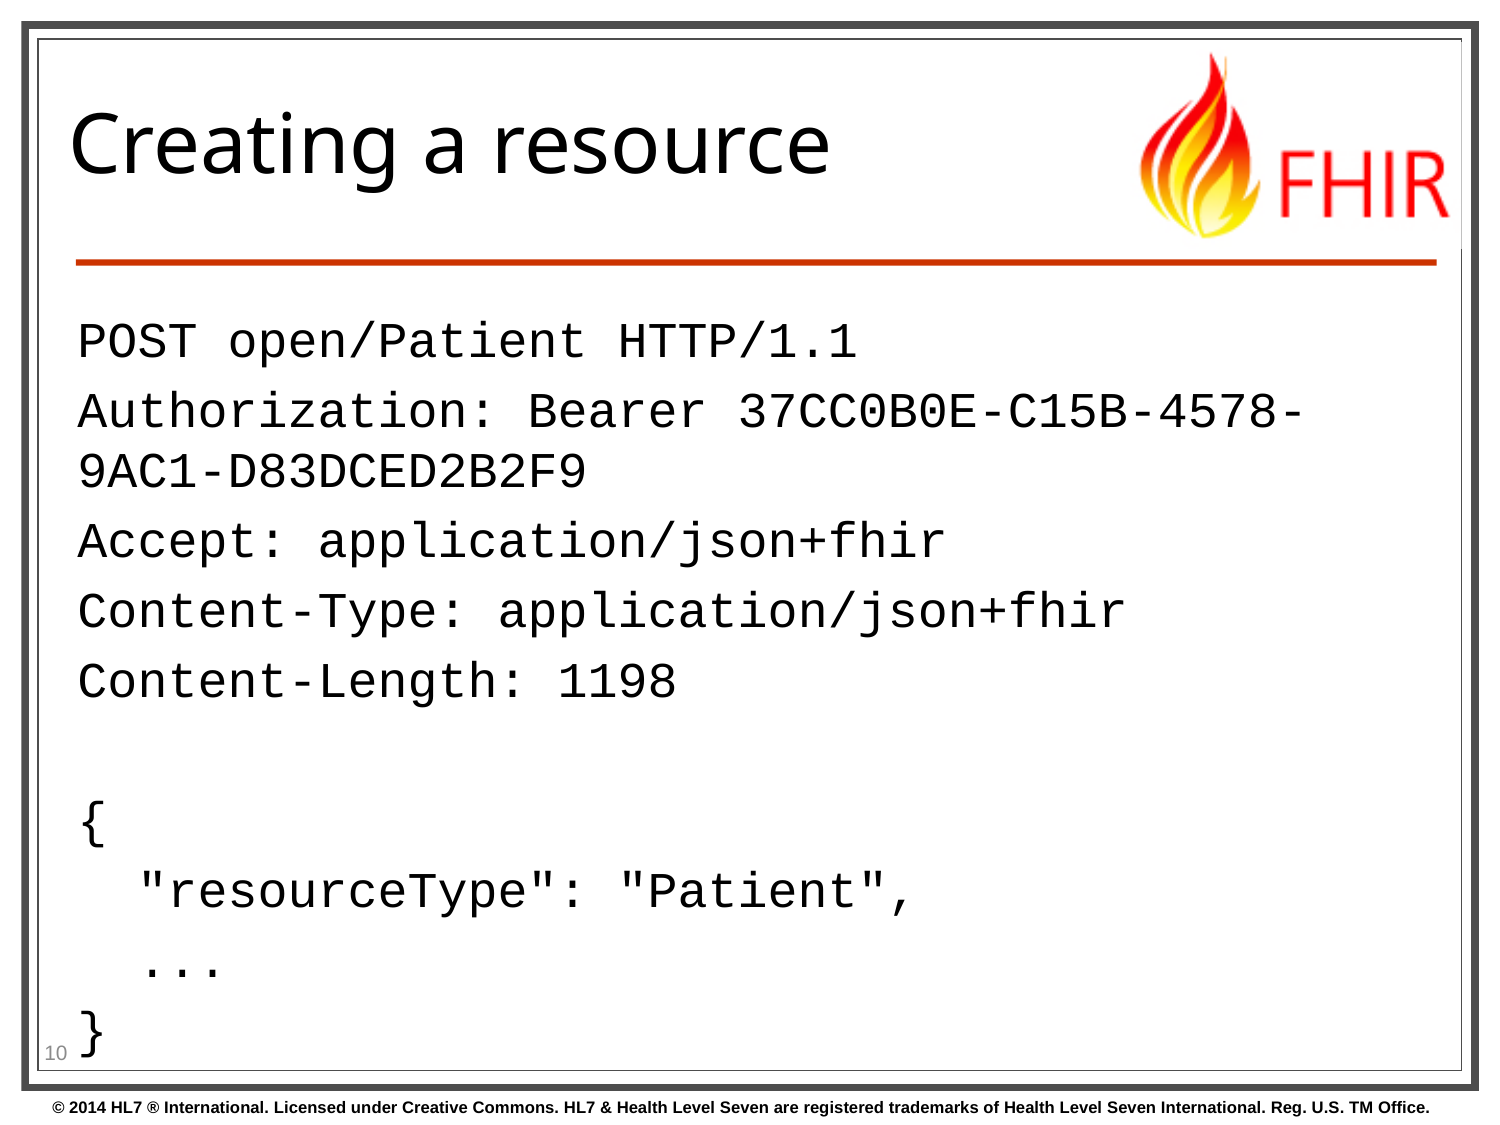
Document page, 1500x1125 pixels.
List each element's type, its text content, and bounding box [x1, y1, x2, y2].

title Creating a resource [53, 54, 1128, 244]
list POST open/Patient HTTP/1.1 Authorization: Bearer 37CC0B0E-C15B-4578-9AC1-D83DCED2B2F9 Accept: application/json+fhir Content-Type: application/json+fhir Content-Length: 1198 { "resourceType": "Patient", ... } [62, 299, 1438, 1035]
slide_number 10 [29, 1034, 148, 1071]
picture [1128, 42, 1462, 249]
